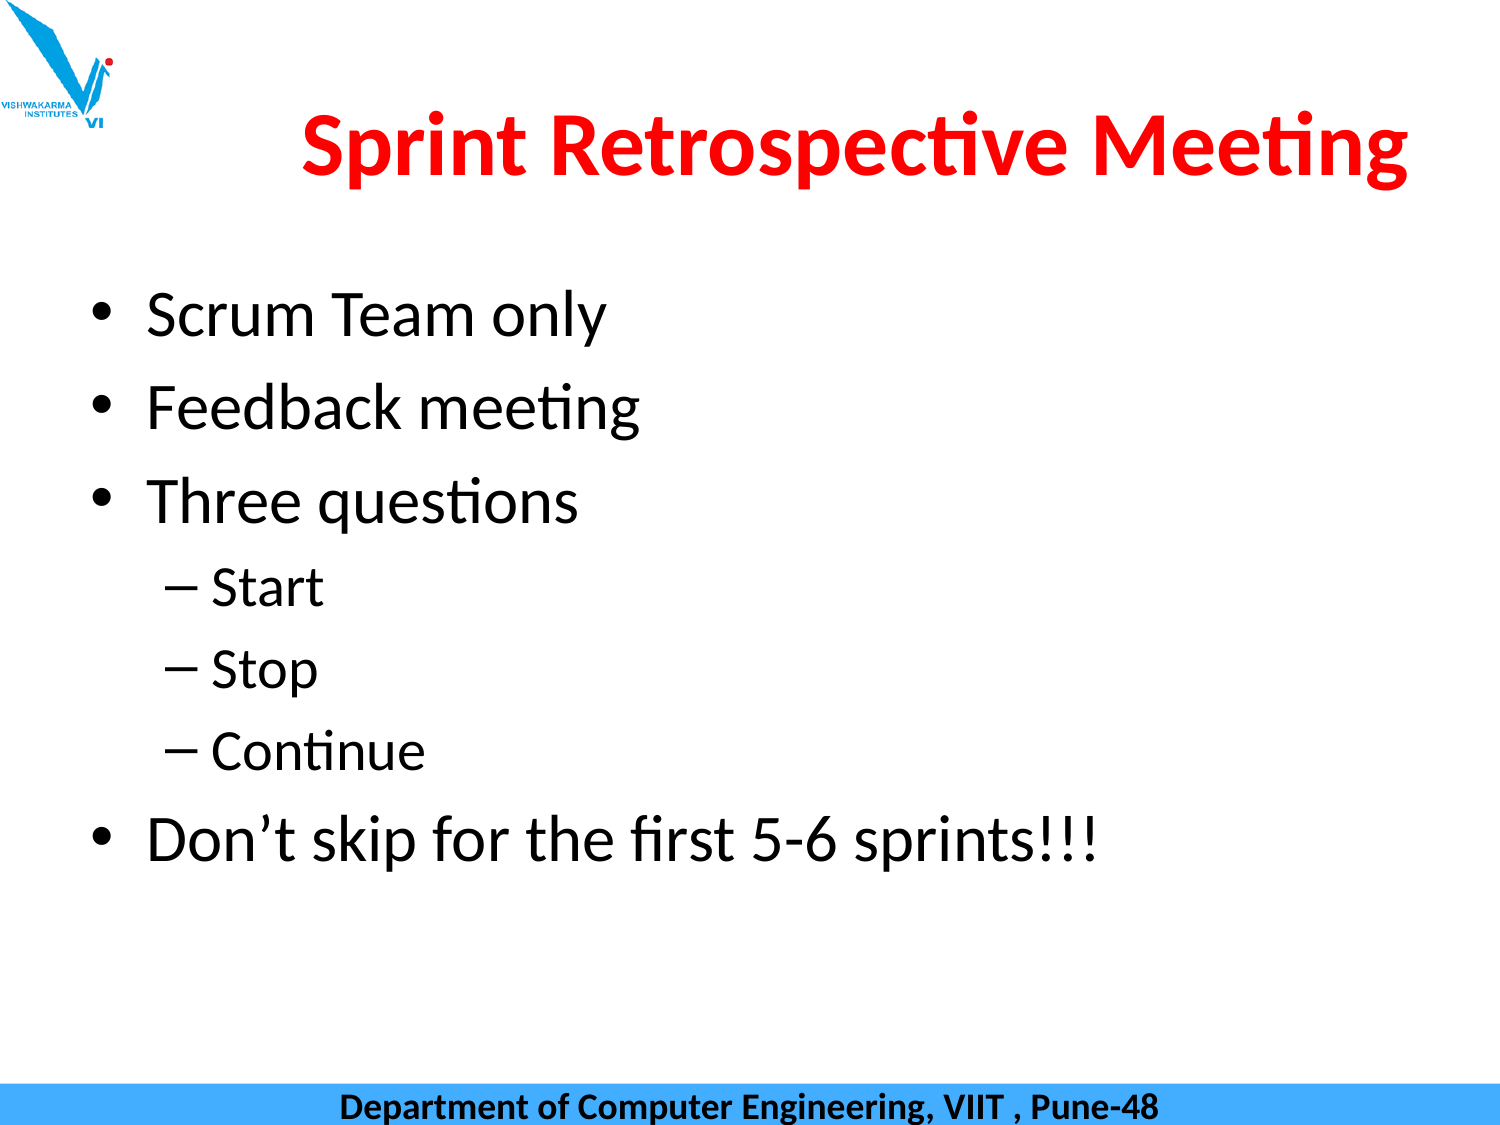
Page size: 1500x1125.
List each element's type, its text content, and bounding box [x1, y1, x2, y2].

picture [0, 0, 121, 135]
text_box Department of Computer Engineering, VIIT , Pune-48 [0, 1082, 1500, 1125]
list Scrum Team only Feedback meeting Three questions Start Stop Continue Don’t skip for the first 5-6 sprints!!! [75, 262, 1425, 1005]
title Sprint Retrospective Meeting [75, 45, 1425, 233]
